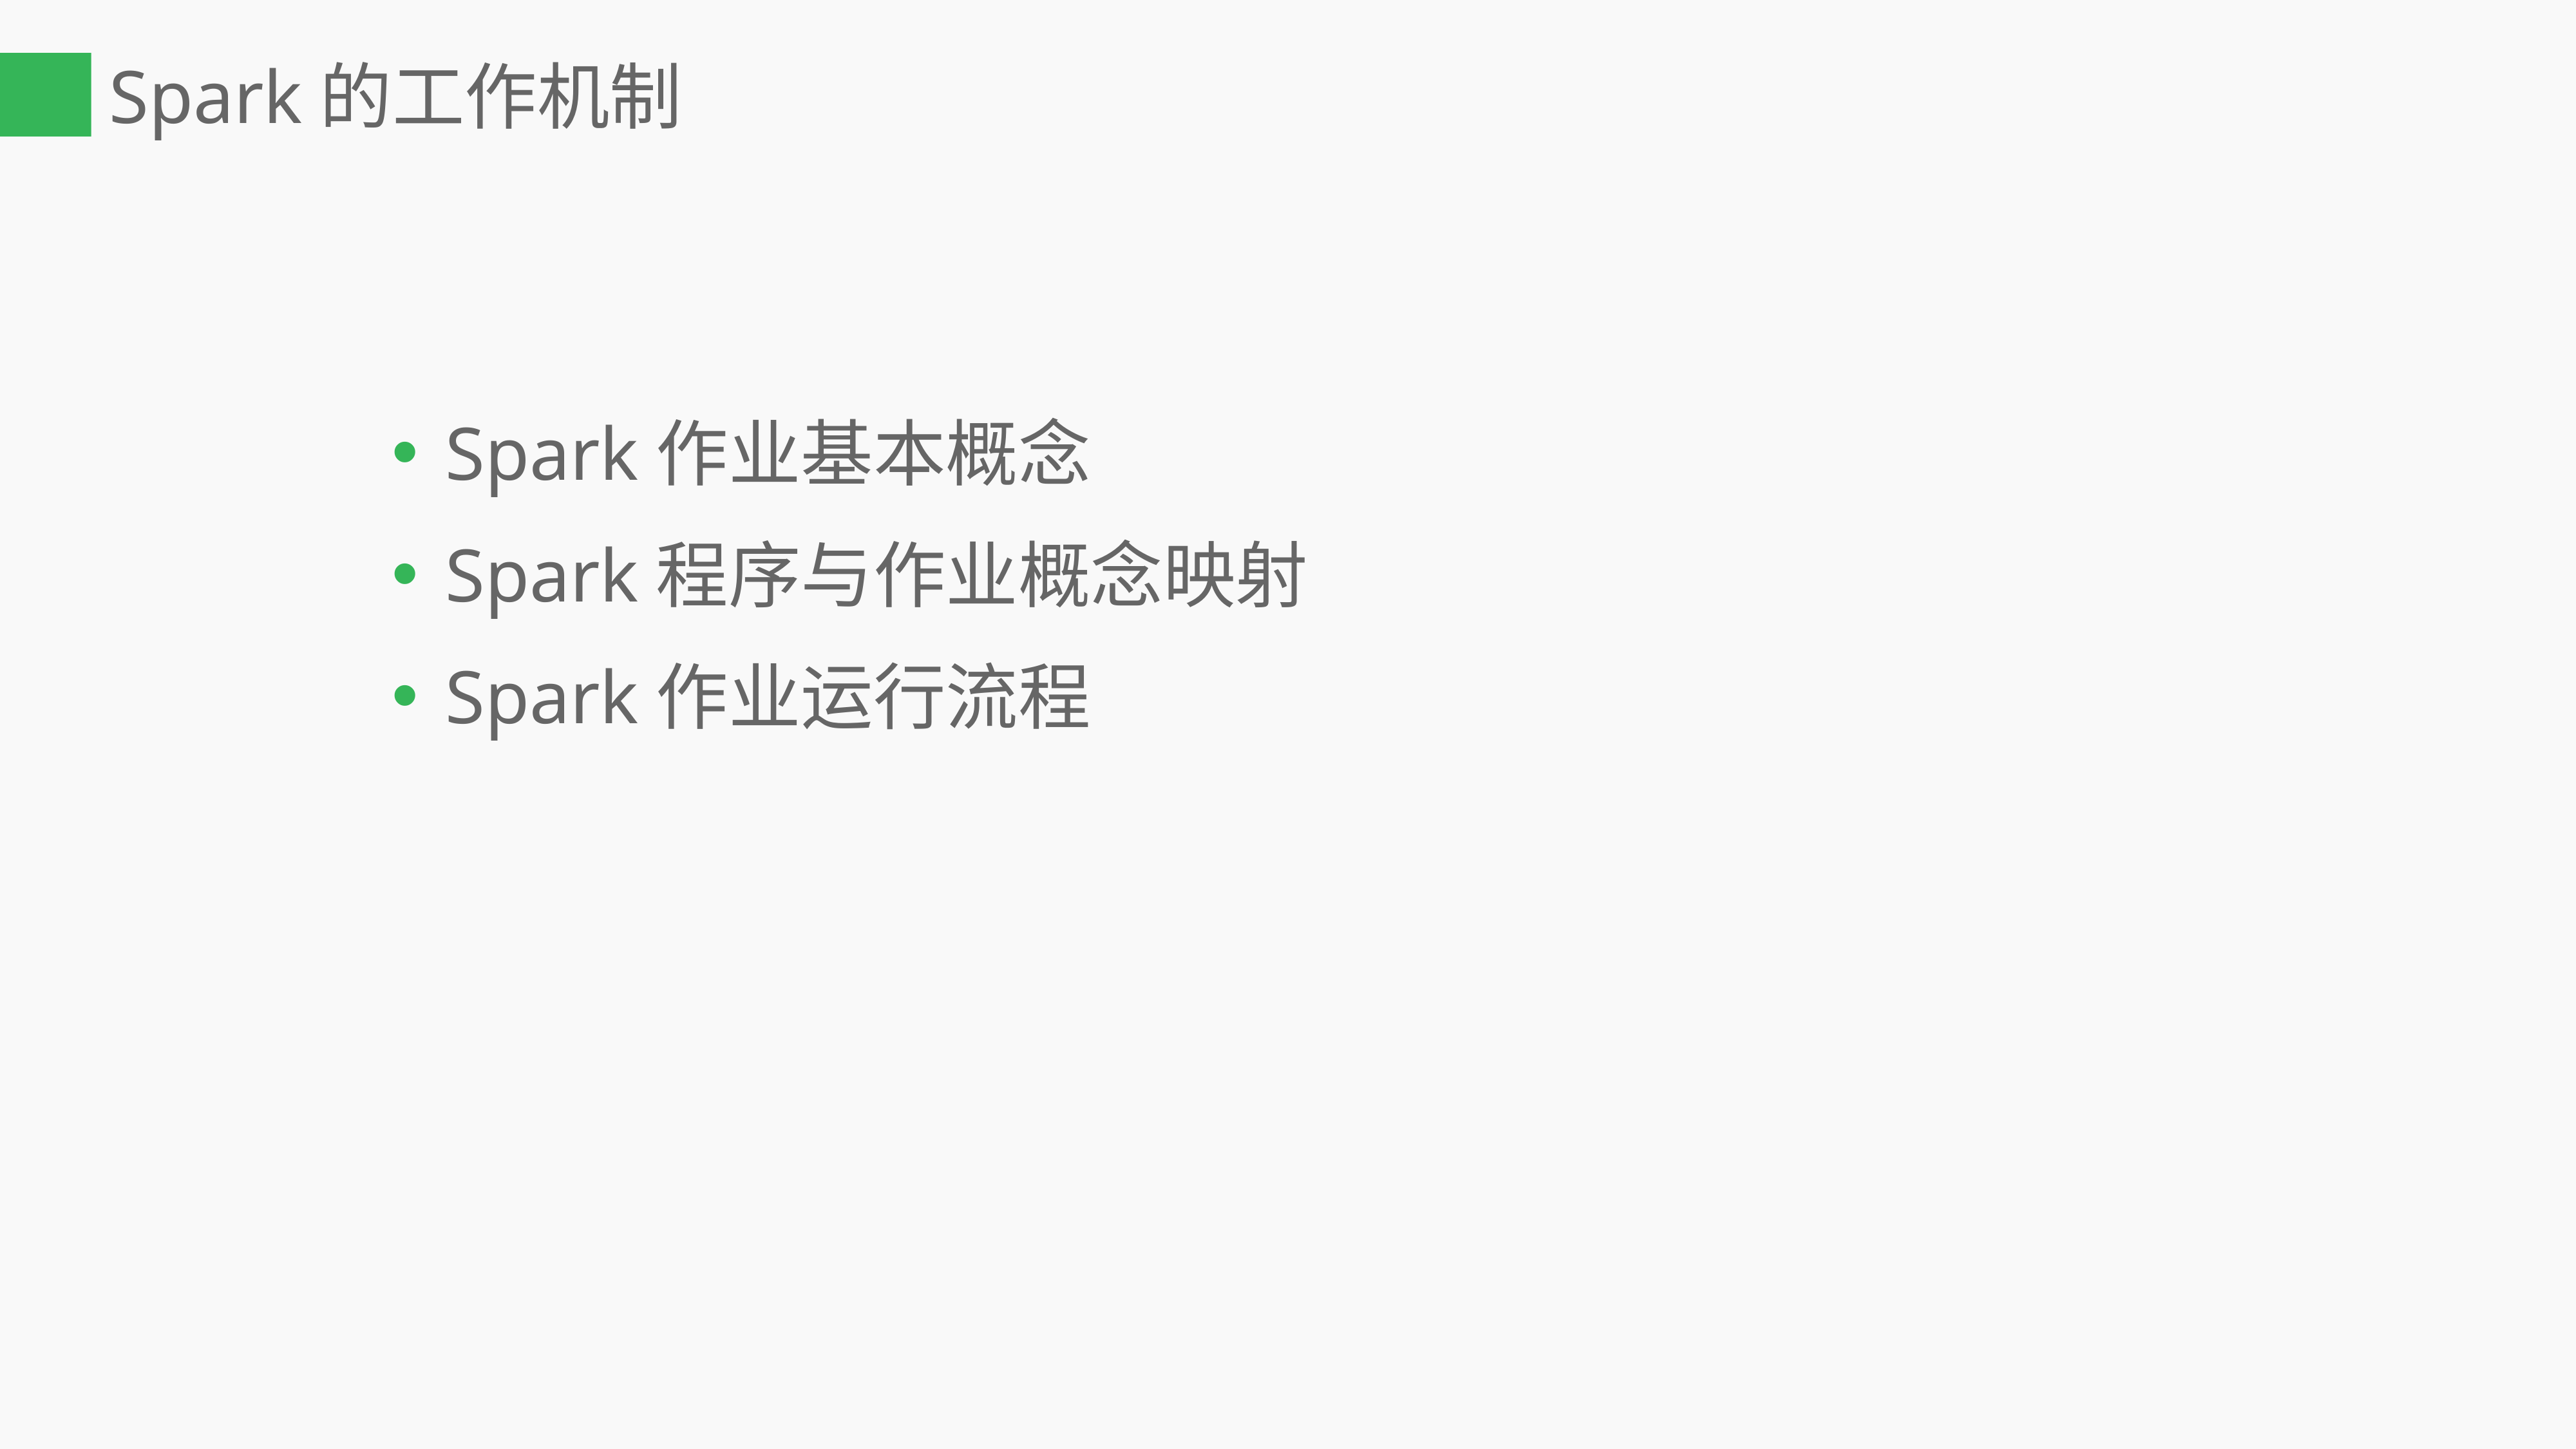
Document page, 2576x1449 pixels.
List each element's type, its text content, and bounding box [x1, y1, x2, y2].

title Spark的工作机制 [108, 44, 2540, 144]
picture [0, 53, 91, 137]
subtitle Spark作业基本概念 Spark程序与作业概念映射 Spark作业运行流程 [371, 372, 2303, 1346]
